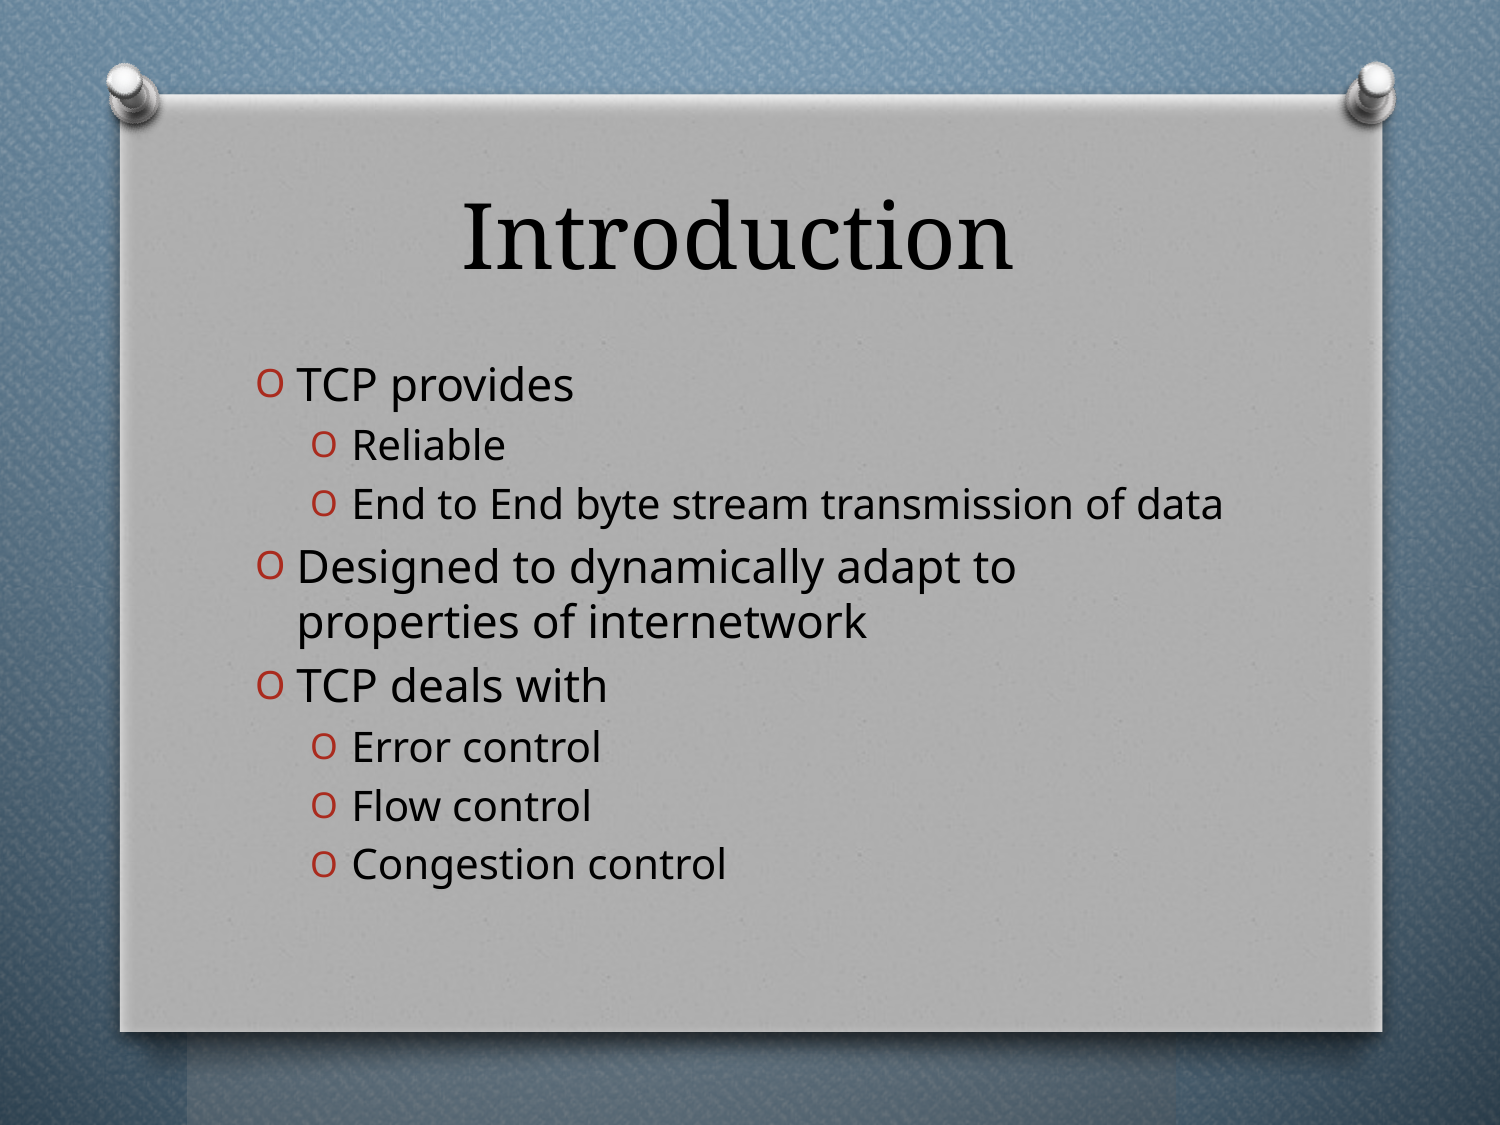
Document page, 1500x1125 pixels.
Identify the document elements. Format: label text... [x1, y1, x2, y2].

picture [75, 29, 198, 153]
title Introduction [179, 134, 1323, 332]
list TCP provides Reliable End to End byte stream transmission of data Designed to dynamically adapt to properties of internetwork TCP deals with Error control Flow control Congestion control [240, 347, 1257, 939]
picture [1317, 35, 1439, 156]
